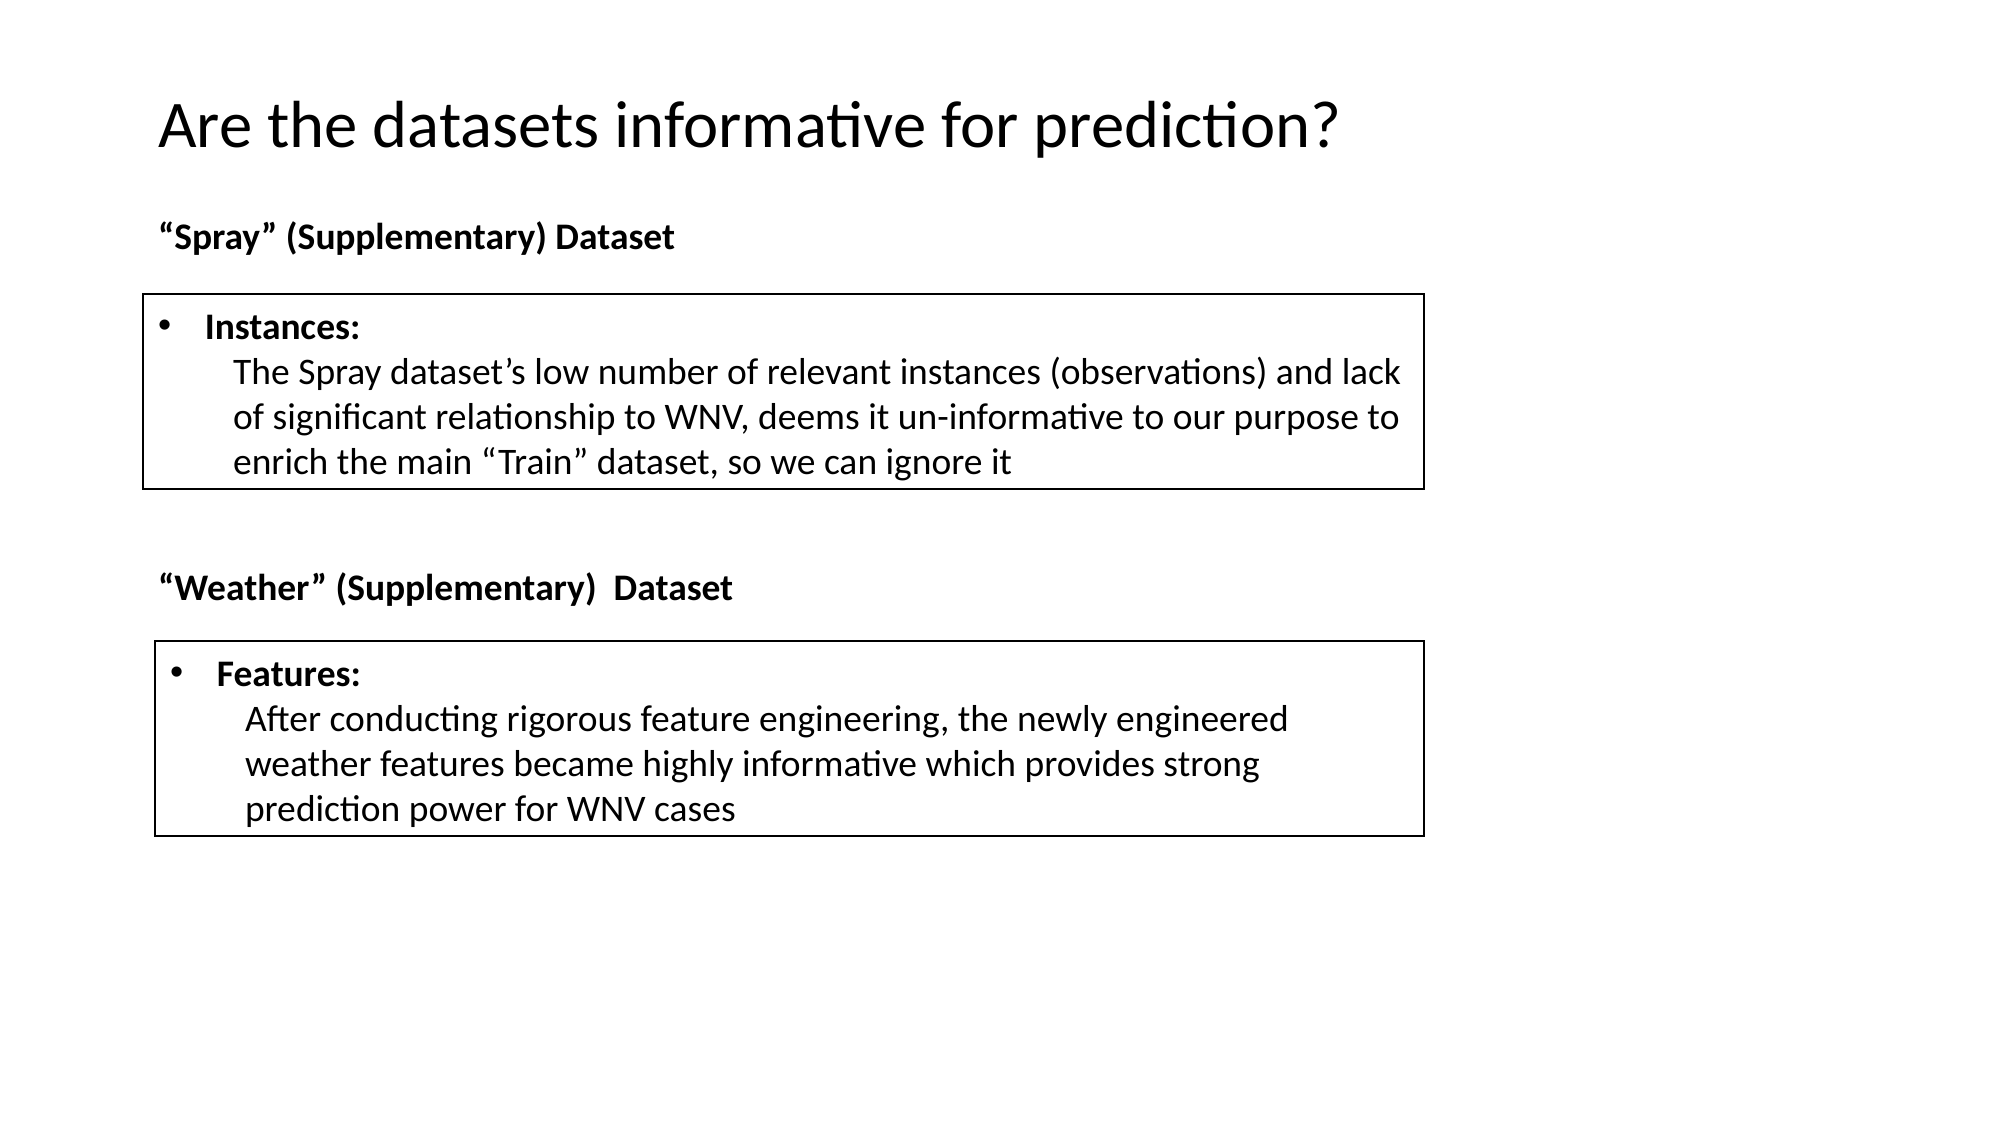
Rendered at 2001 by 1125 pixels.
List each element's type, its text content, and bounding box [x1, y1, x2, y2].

text_box “Weather” (Supplementary) Dataset [143, 555, 778, 616]
text_box “Spray” (Supplementary) Dataset [143, 204, 731, 265]
text_box Instances: The Spray dataset’s low number of relevant instances (observations) and lack of significant relationship to WNV, deems it un-informative to our purpose to enrich the main “Train” dataset, so we can ignore it [142, 293, 1425, 490]
text_box Are the datasets informative for prediction? [143, 73, 1405, 168]
text_box Features: After conducting rigorous feature engineering, the newly engineered weather features became highly informative which provides strong prediction power for WNV cases [154, 640, 1425, 837]
